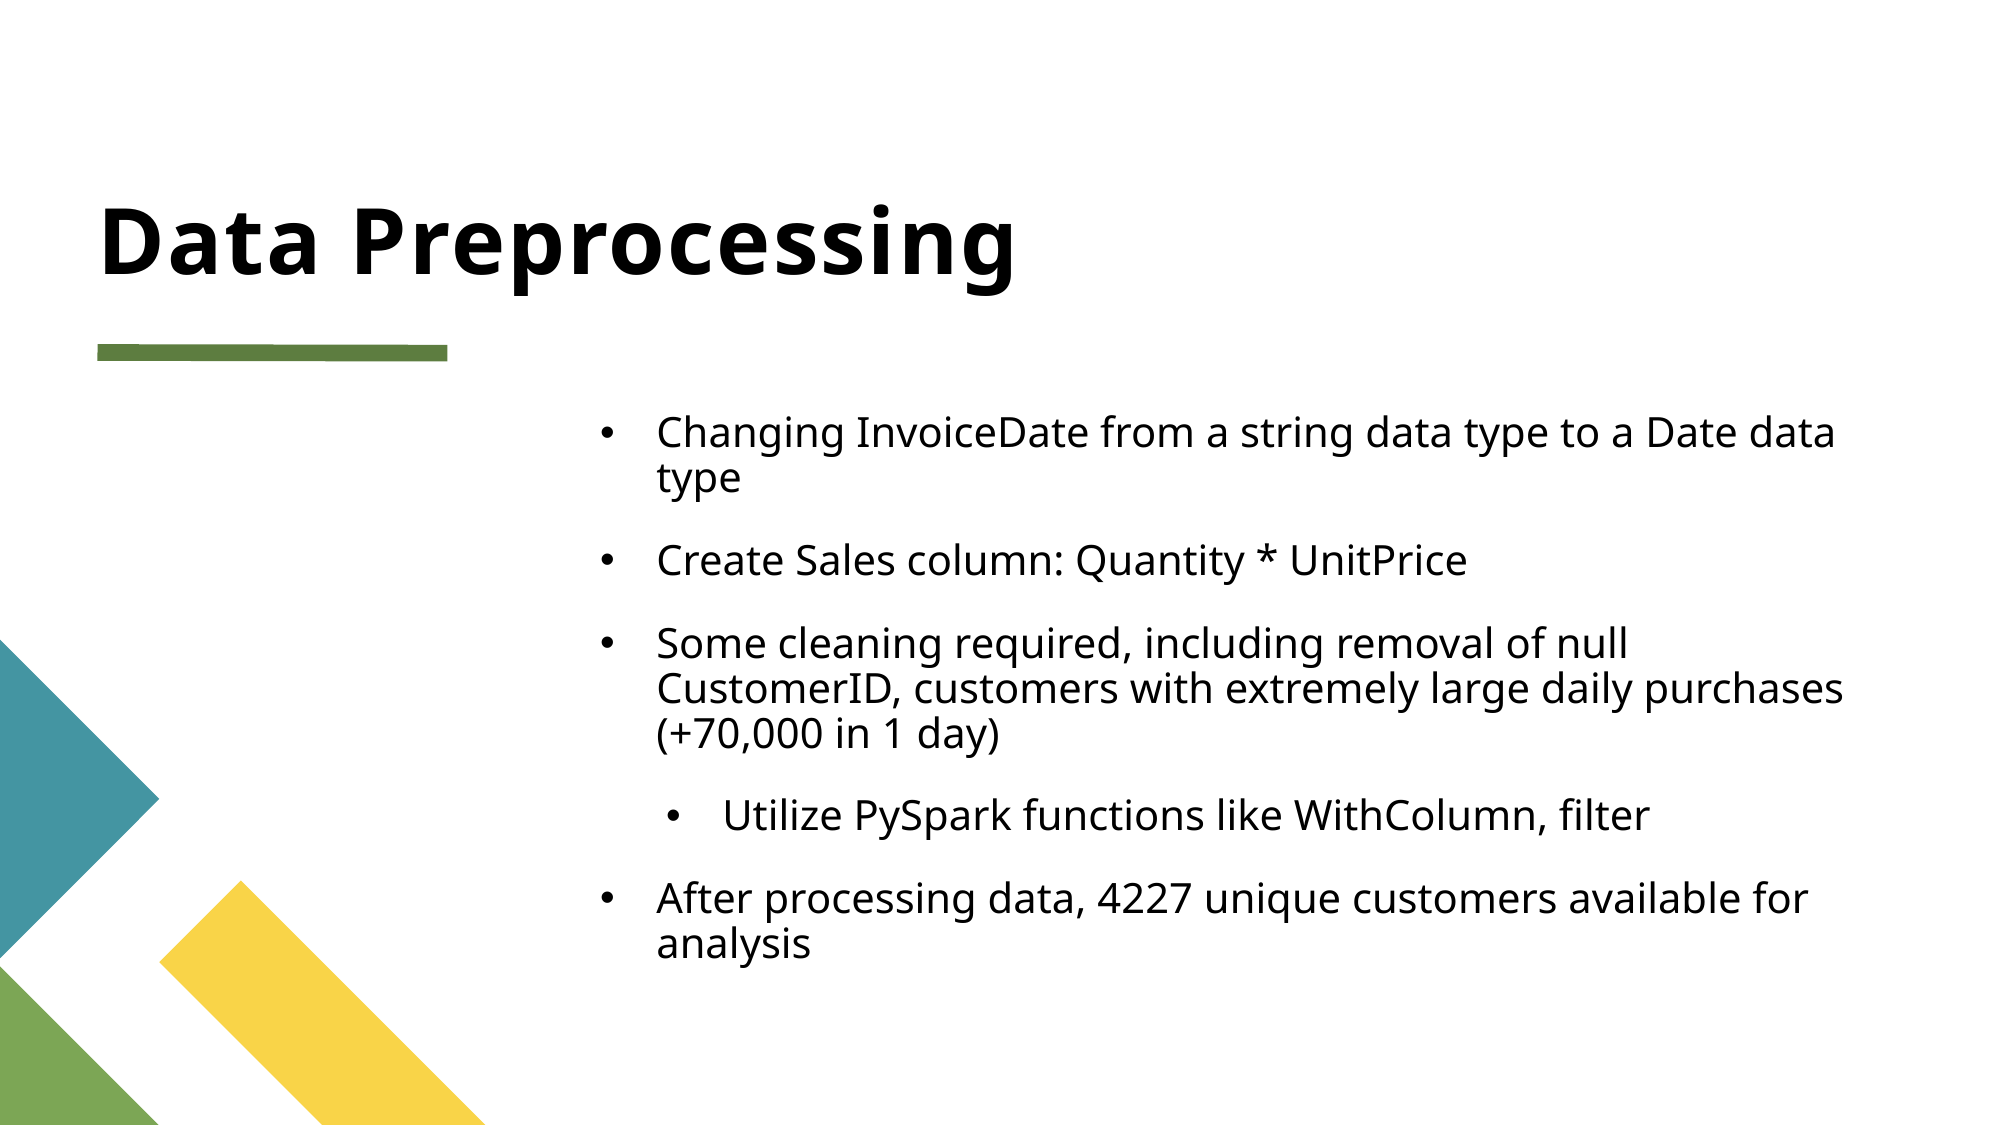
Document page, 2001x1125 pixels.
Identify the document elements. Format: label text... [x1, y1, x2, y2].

list Changing InvoiceDate from a string data type to a Date data type Create Sales column: Quantity * UnitPrice Some cleaning required, including removal of null CustomerID, customers with extremely large daily purchases (+70,000 in 1 day) Utilize PySpark functions like WithColumn, filter After processing data, 4227 unique customers available for analysis [600, 374, 1882, 982]
title Data Preprocessing [97, 16, 1882, 293]
